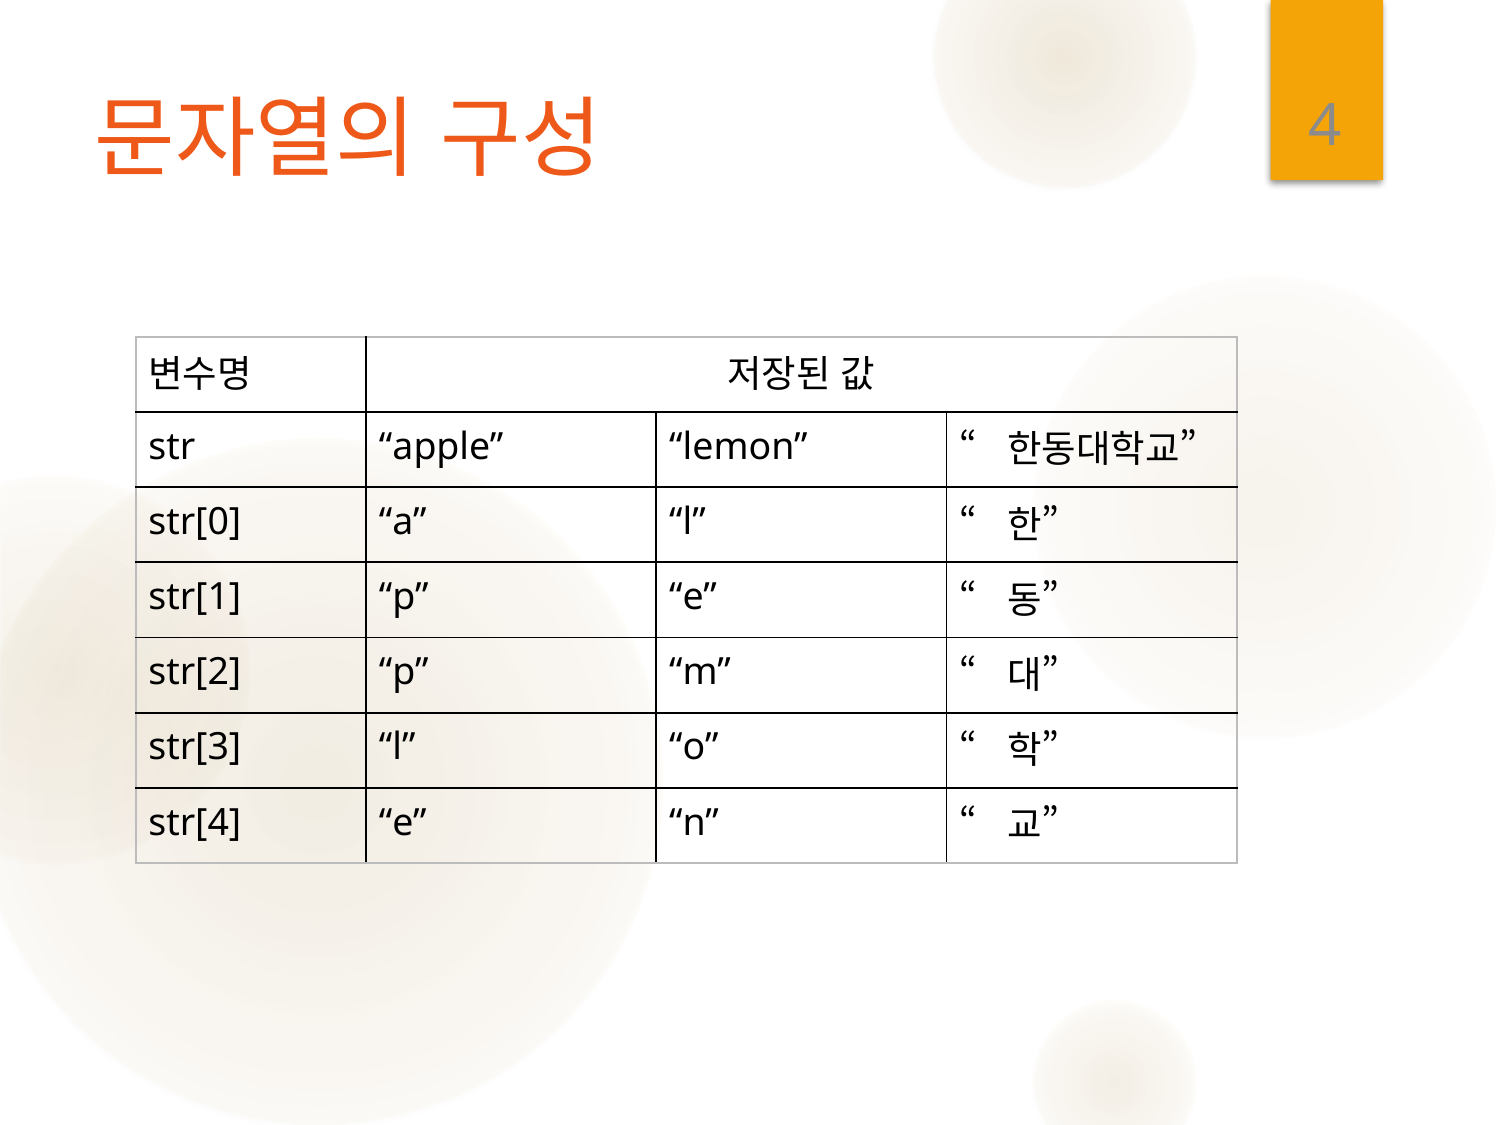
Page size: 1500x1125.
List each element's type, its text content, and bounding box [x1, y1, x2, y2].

table_cell “o” [657, 714, 946, 787]
table_cell “l” [657, 488, 946, 561]
table_cell “a” [367, 488, 655, 561]
table_cell “교” [947, 789, 1236, 862]
slide_number 4 [1273, 48, 1378, 175]
table_cell “한동대학교” [947, 413, 1236, 486]
table_cell “apple” [367, 413, 655, 486]
table_cell str[1] [137, 563, 365, 637]
table_cell “lemon” [657, 413, 946, 486]
table_cell str[0] [137, 488, 365, 561]
table_cell str[4] [137, 789, 365, 862]
table_cell “p” [367, 563, 655, 637]
table_cell “대” [947, 638, 1236, 712]
table_cell “학” [947, 714, 1236, 787]
title 문자열의 구성 [79, 74, 1237, 304]
table_cell str [137, 413, 365, 486]
table_cell str[2] [137, 638, 365, 712]
table_header 변수명 [137, 338, 365, 411]
table_cell “m” [657, 638, 946, 712]
table_cell “p” [367, 638, 655, 712]
table_cell “한” [947, 488, 1236, 561]
table_cell “e” [367, 789, 655, 862]
table_cell str[3] [137, 714, 365, 787]
table_cell “e” [657, 563, 946, 637]
table_cell “n” [657, 789, 946, 862]
table_cell “l” [367, 714, 655, 787]
table_cell “동” [947, 563, 1236, 637]
table_header 저장된 값 [367, 338, 1236, 411]
